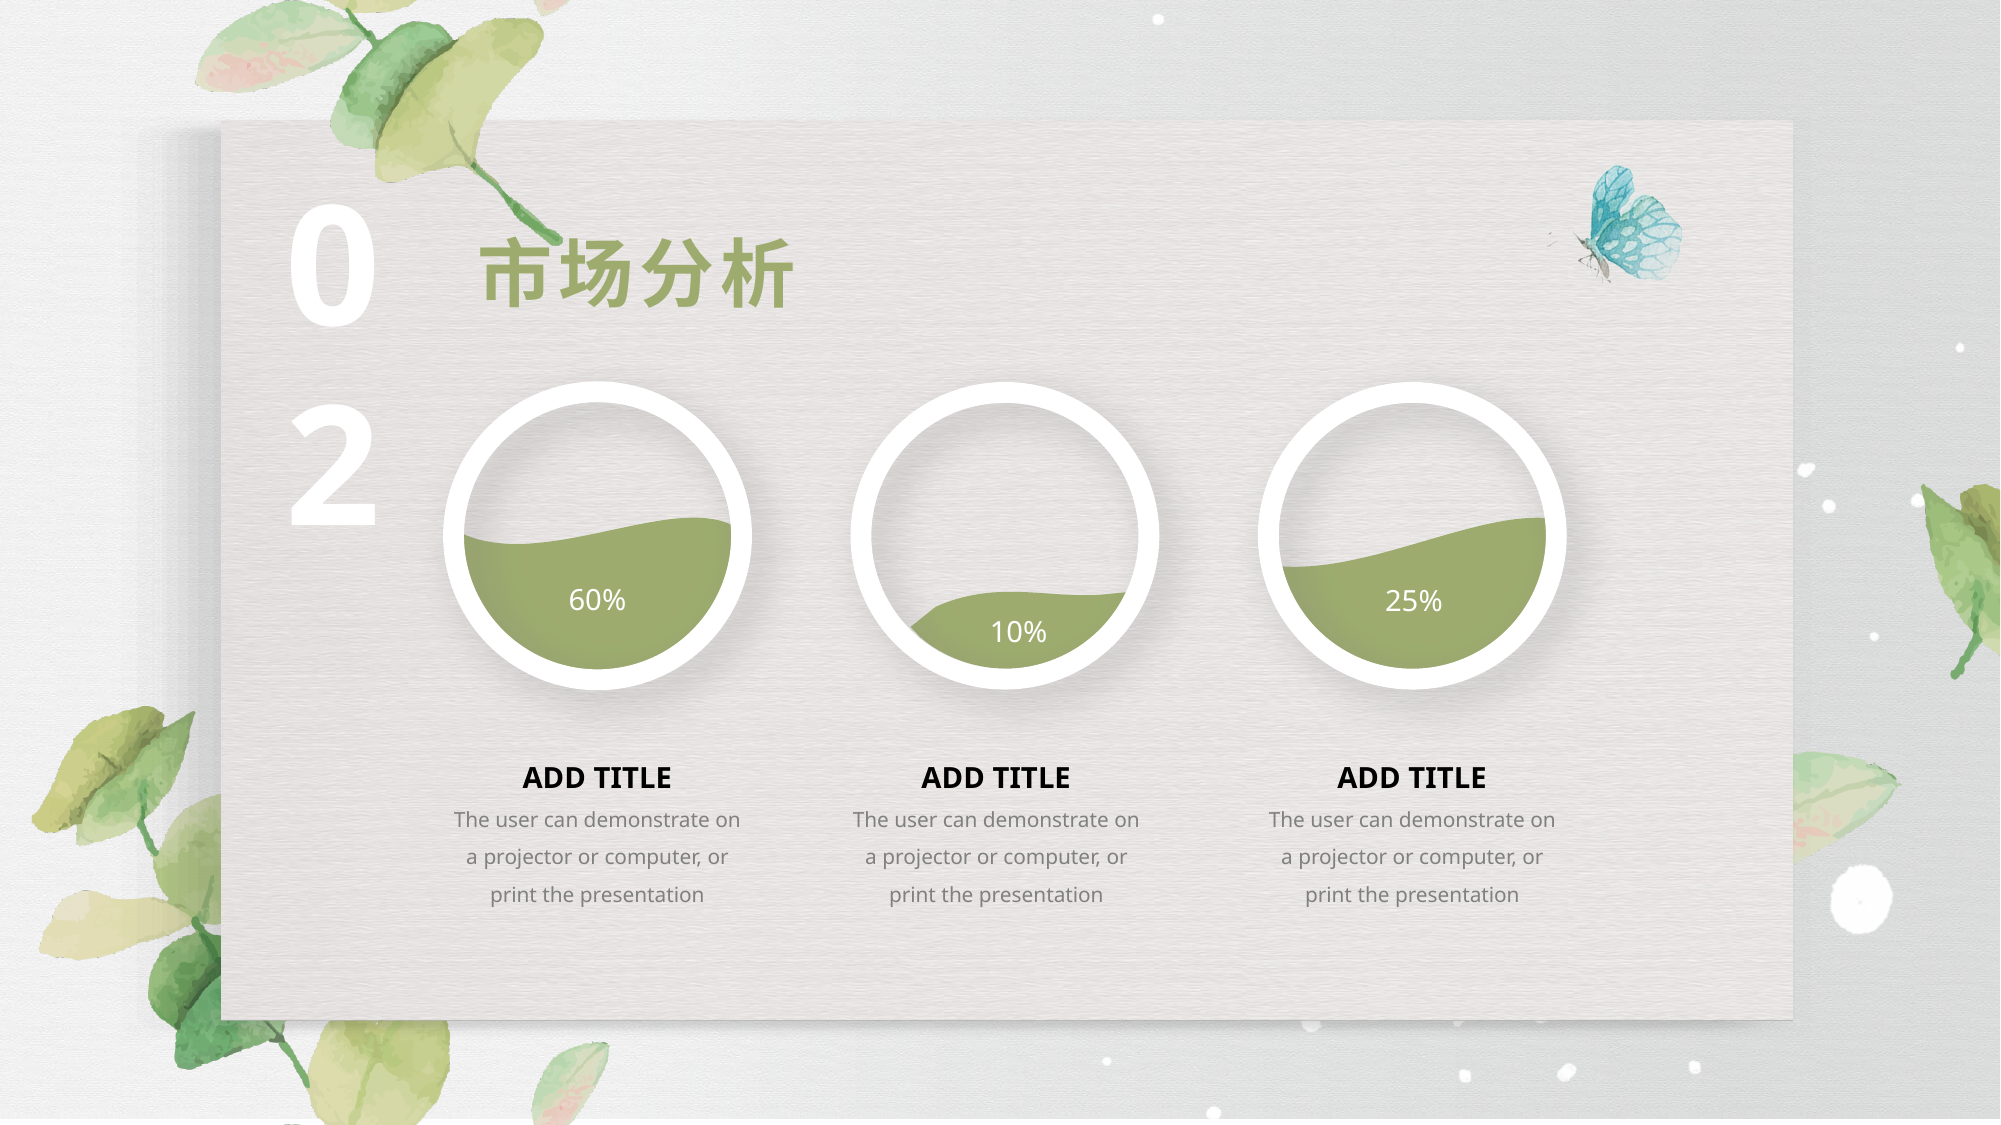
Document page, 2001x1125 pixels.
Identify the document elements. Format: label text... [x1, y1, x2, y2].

text_box ADD TITLE The user can demonstrate on a projector or computer, or print the presentation [1249, 733, 1576, 914]
picture [0, 0, 2001, 1125]
text_box ADD TITLE The user can demonstrate on a projector or computer, or print the presentation [833, 733, 1160, 914]
text_box [1267, 391, 1558, 681]
text_box 市场分析 [462, 218, 812, 324]
text_box 02 [270, 151, 491, 567]
text_box [452, 390, 743, 681]
text_box ADD TITLE The user can demonstrate on a projector or computer, or print the presentation [434, 733, 761, 914]
text_box [859, 391, 1150, 681]
